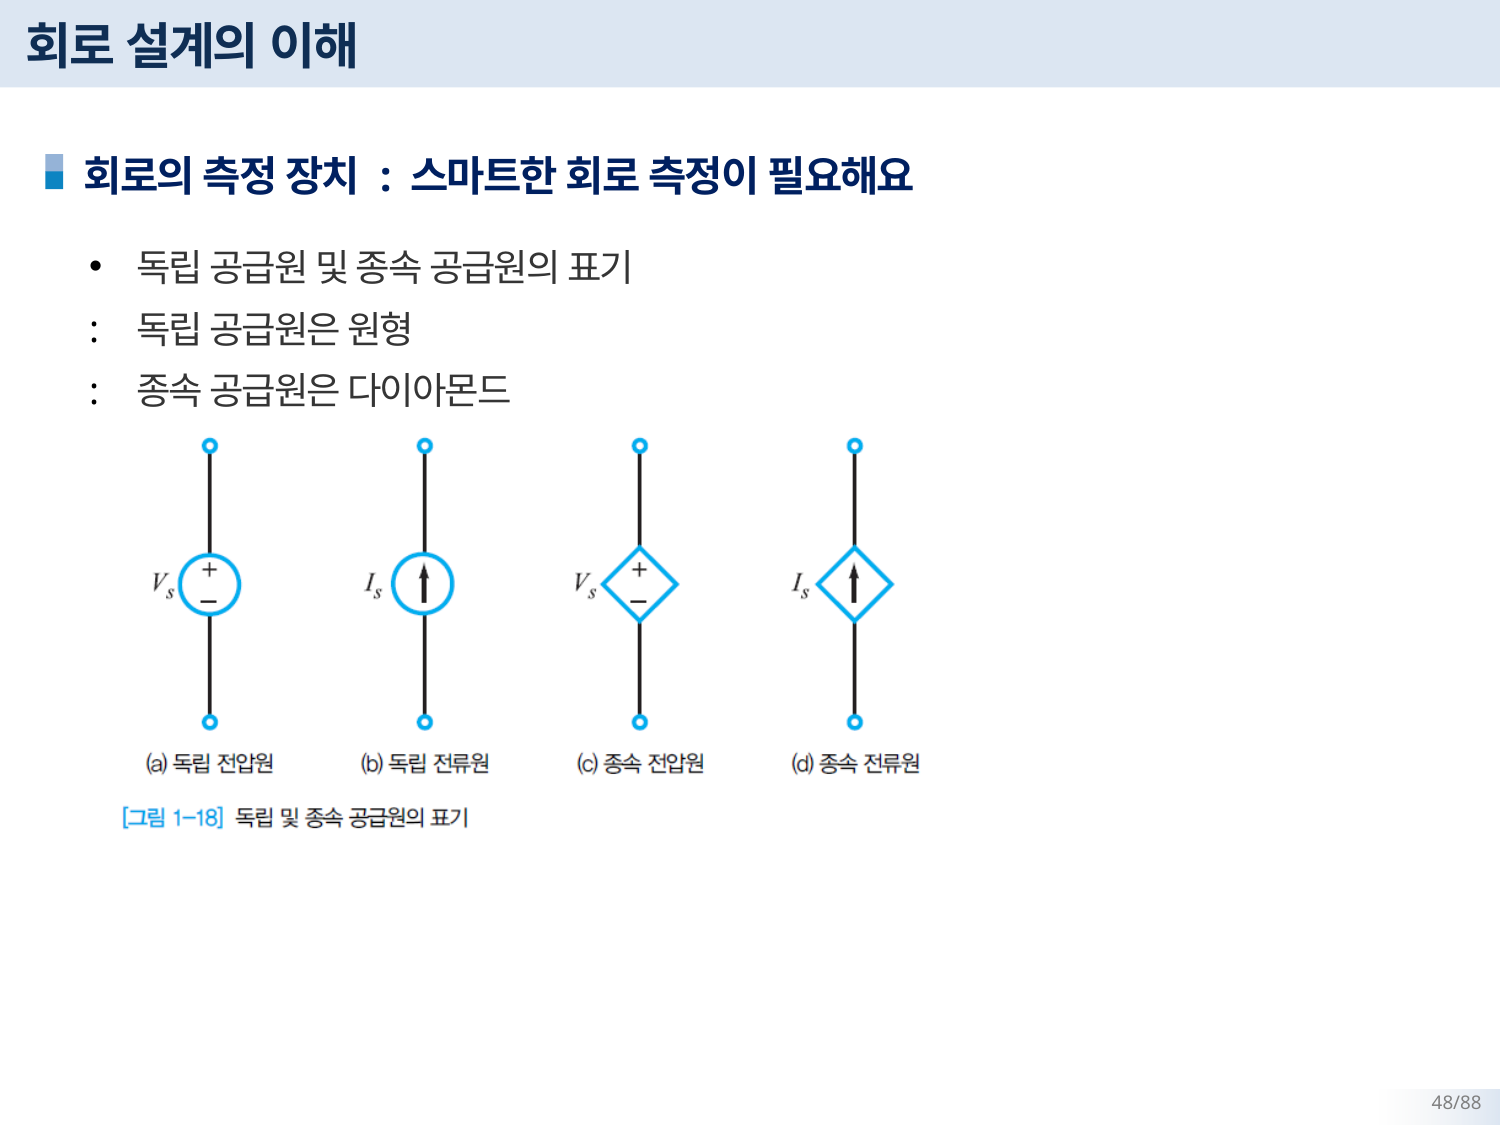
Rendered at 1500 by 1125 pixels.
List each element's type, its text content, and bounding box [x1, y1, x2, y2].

title 회로 설계의 이해 [10, 5, 1288, 84]
text_box 독립 공급원 및 종속 공급원의 표기 독립 공급원은 원형 종속 공급원은 다이아몬드 [74, 231, 1334, 854]
picture [111, 432, 929, 838]
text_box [45, 136, 1450, 204]
